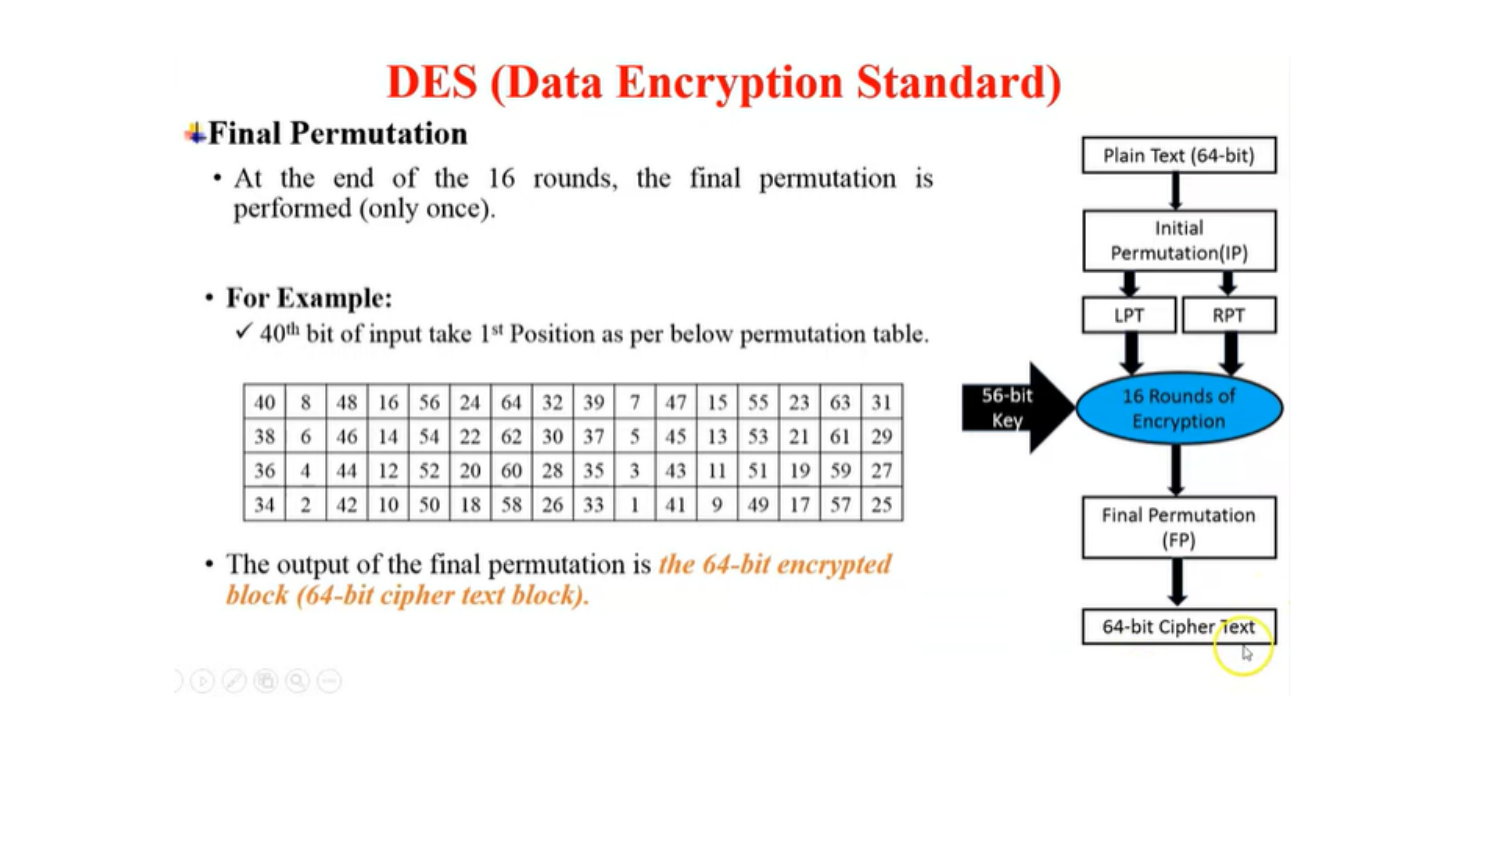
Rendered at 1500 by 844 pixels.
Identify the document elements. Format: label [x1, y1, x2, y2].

picture [174, 37, 1298, 715]
